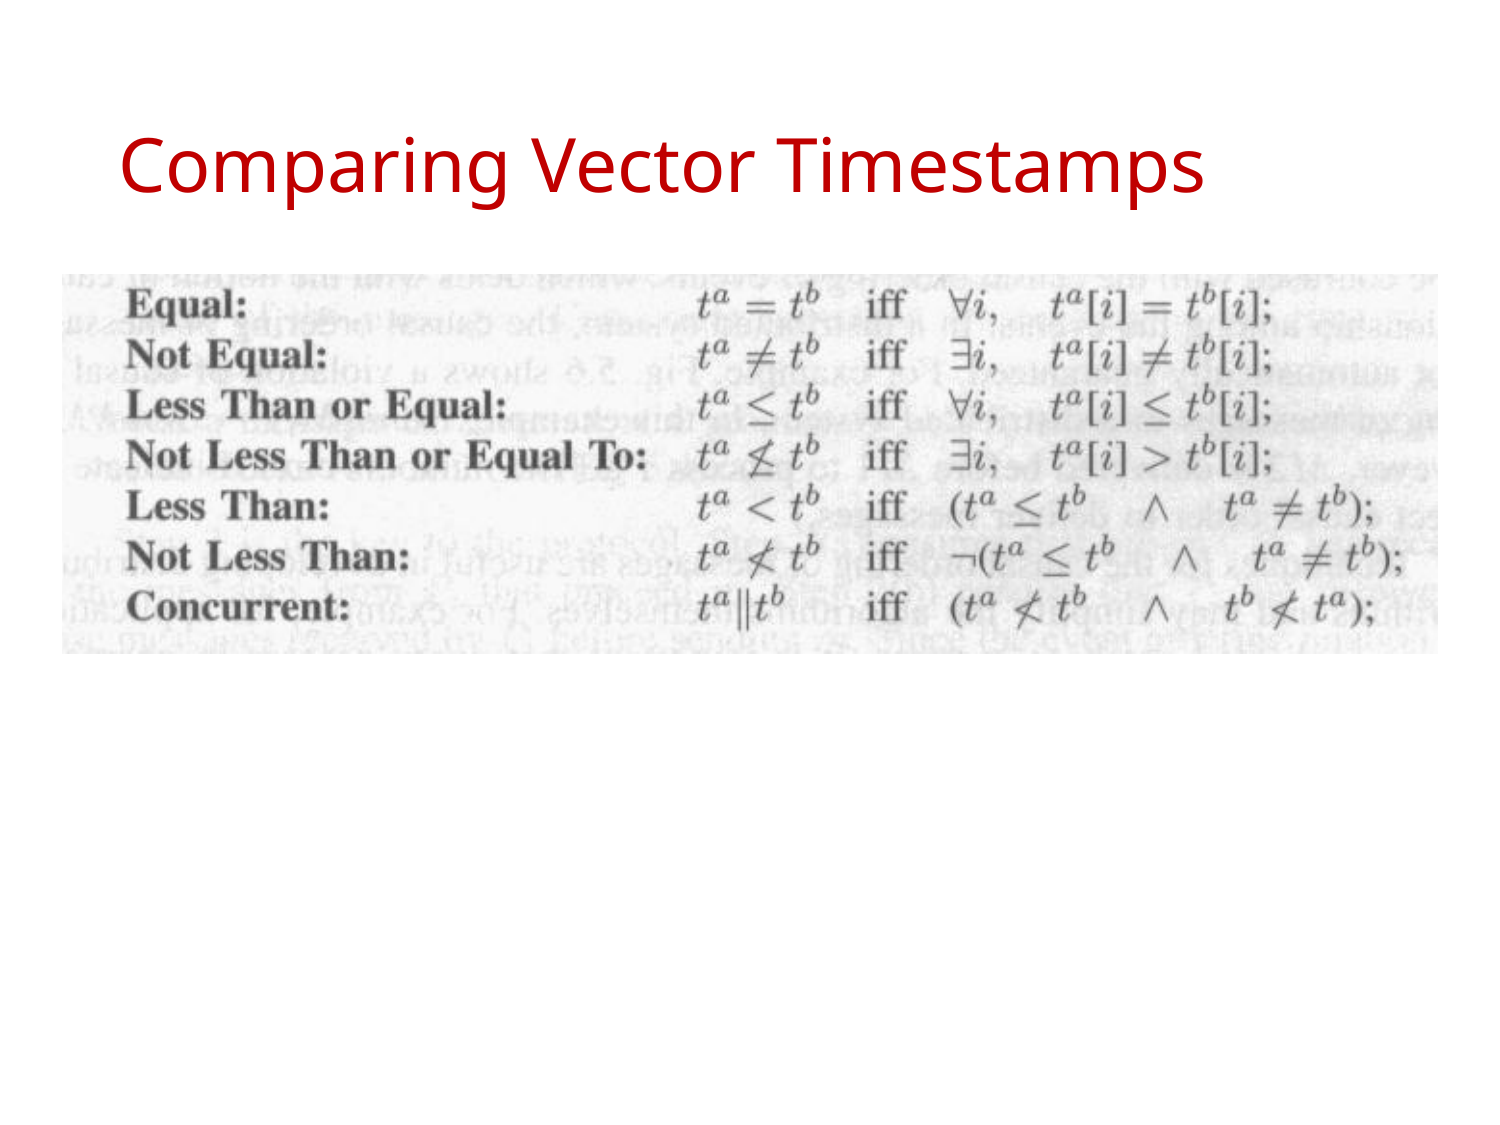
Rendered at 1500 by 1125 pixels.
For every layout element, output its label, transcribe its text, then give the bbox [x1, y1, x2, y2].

title Comparing Vector Timestamps [103, 59, 1397, 274]
picture [62, 274, 1438, 654]
